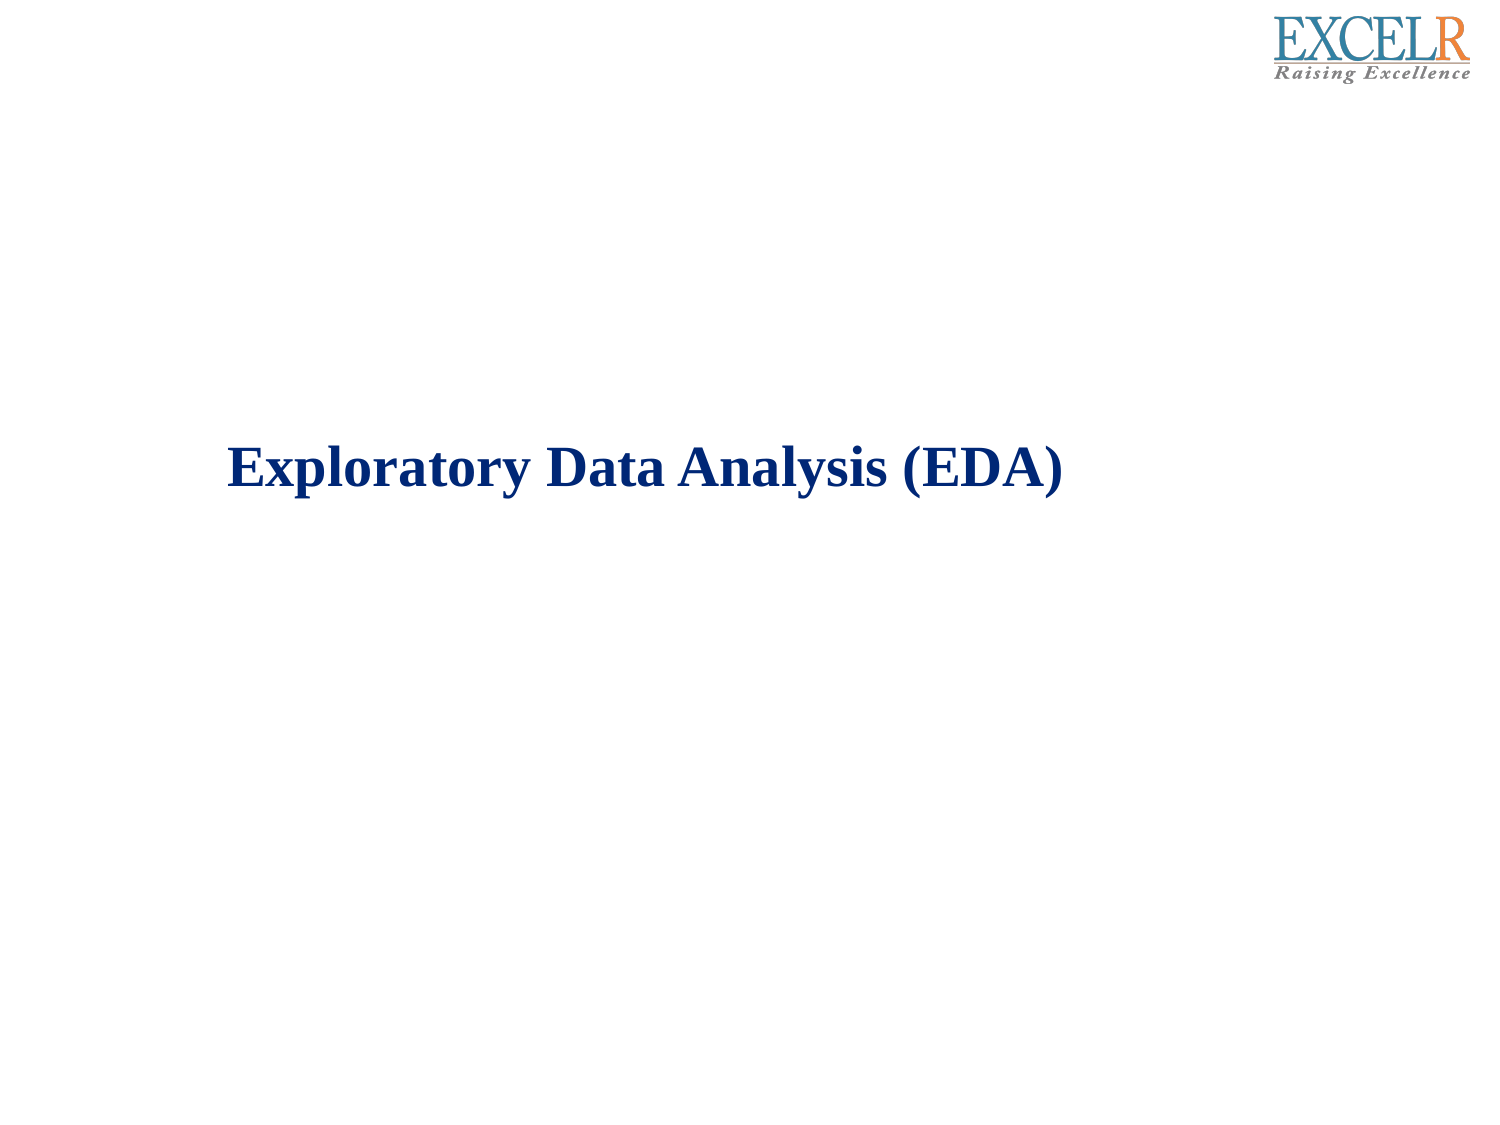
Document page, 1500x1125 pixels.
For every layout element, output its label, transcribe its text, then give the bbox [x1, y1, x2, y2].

text_box Exploratory Data Analysis (EDA) [212, 421, 1268, 506]
picture [1274, 16, 1470, 85]
